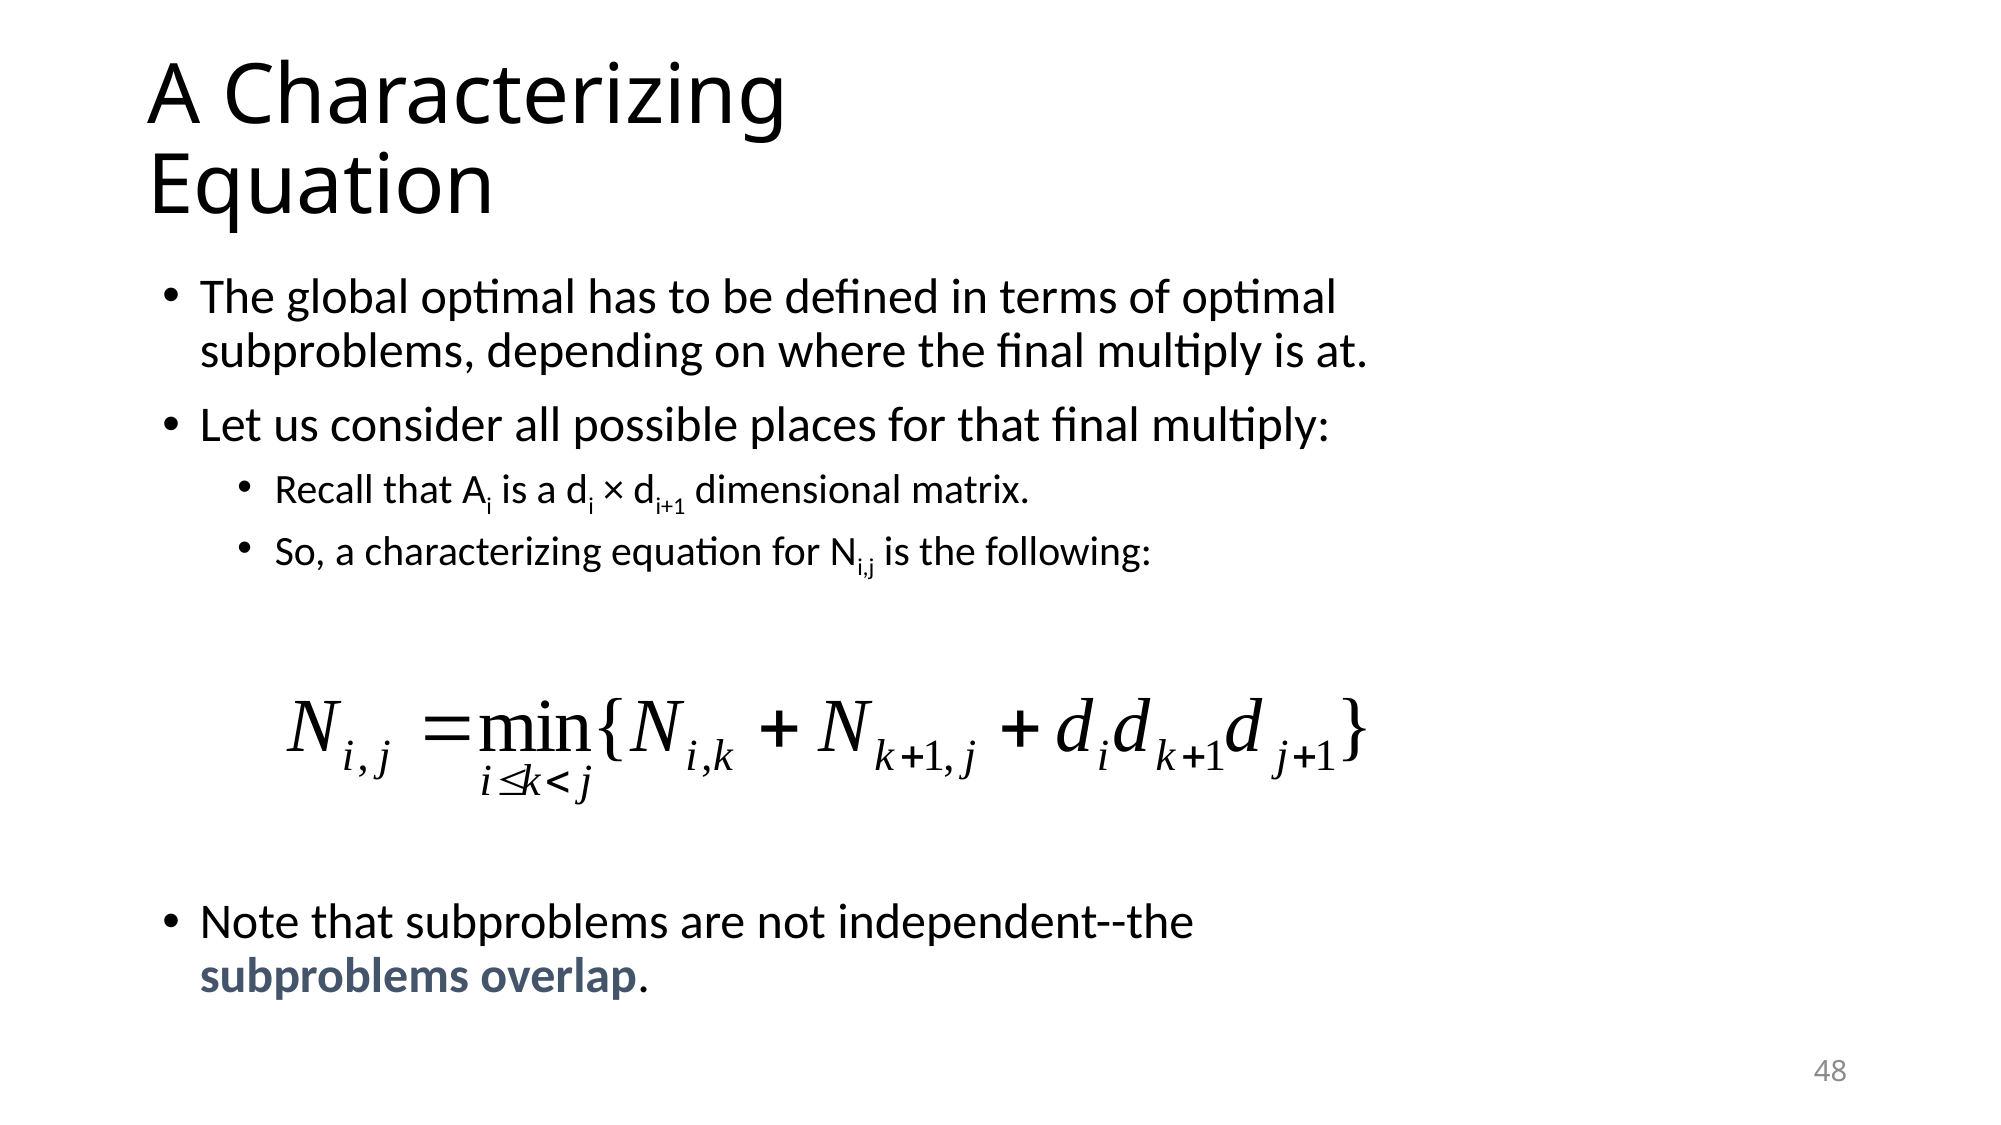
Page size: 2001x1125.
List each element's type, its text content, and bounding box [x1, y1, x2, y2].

list The global optimal has to be defined in terms of optimal subproblems, depending on where the final multiply is at. Let us consider all possible places for that final multiply: Recall that Ai is a di × di+1 dimensional matrix. So, a characterizing equation for Ni,j is the following: Note that subproblems are not independent--the subproblems overlap. [147, 262, 1473, 1017]
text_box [272, 674, 1379, 822]
title A Characterizing Equation [132, 47, 1123, 236]
slide_number 48 [1412, 1042, 1863, 1103]
